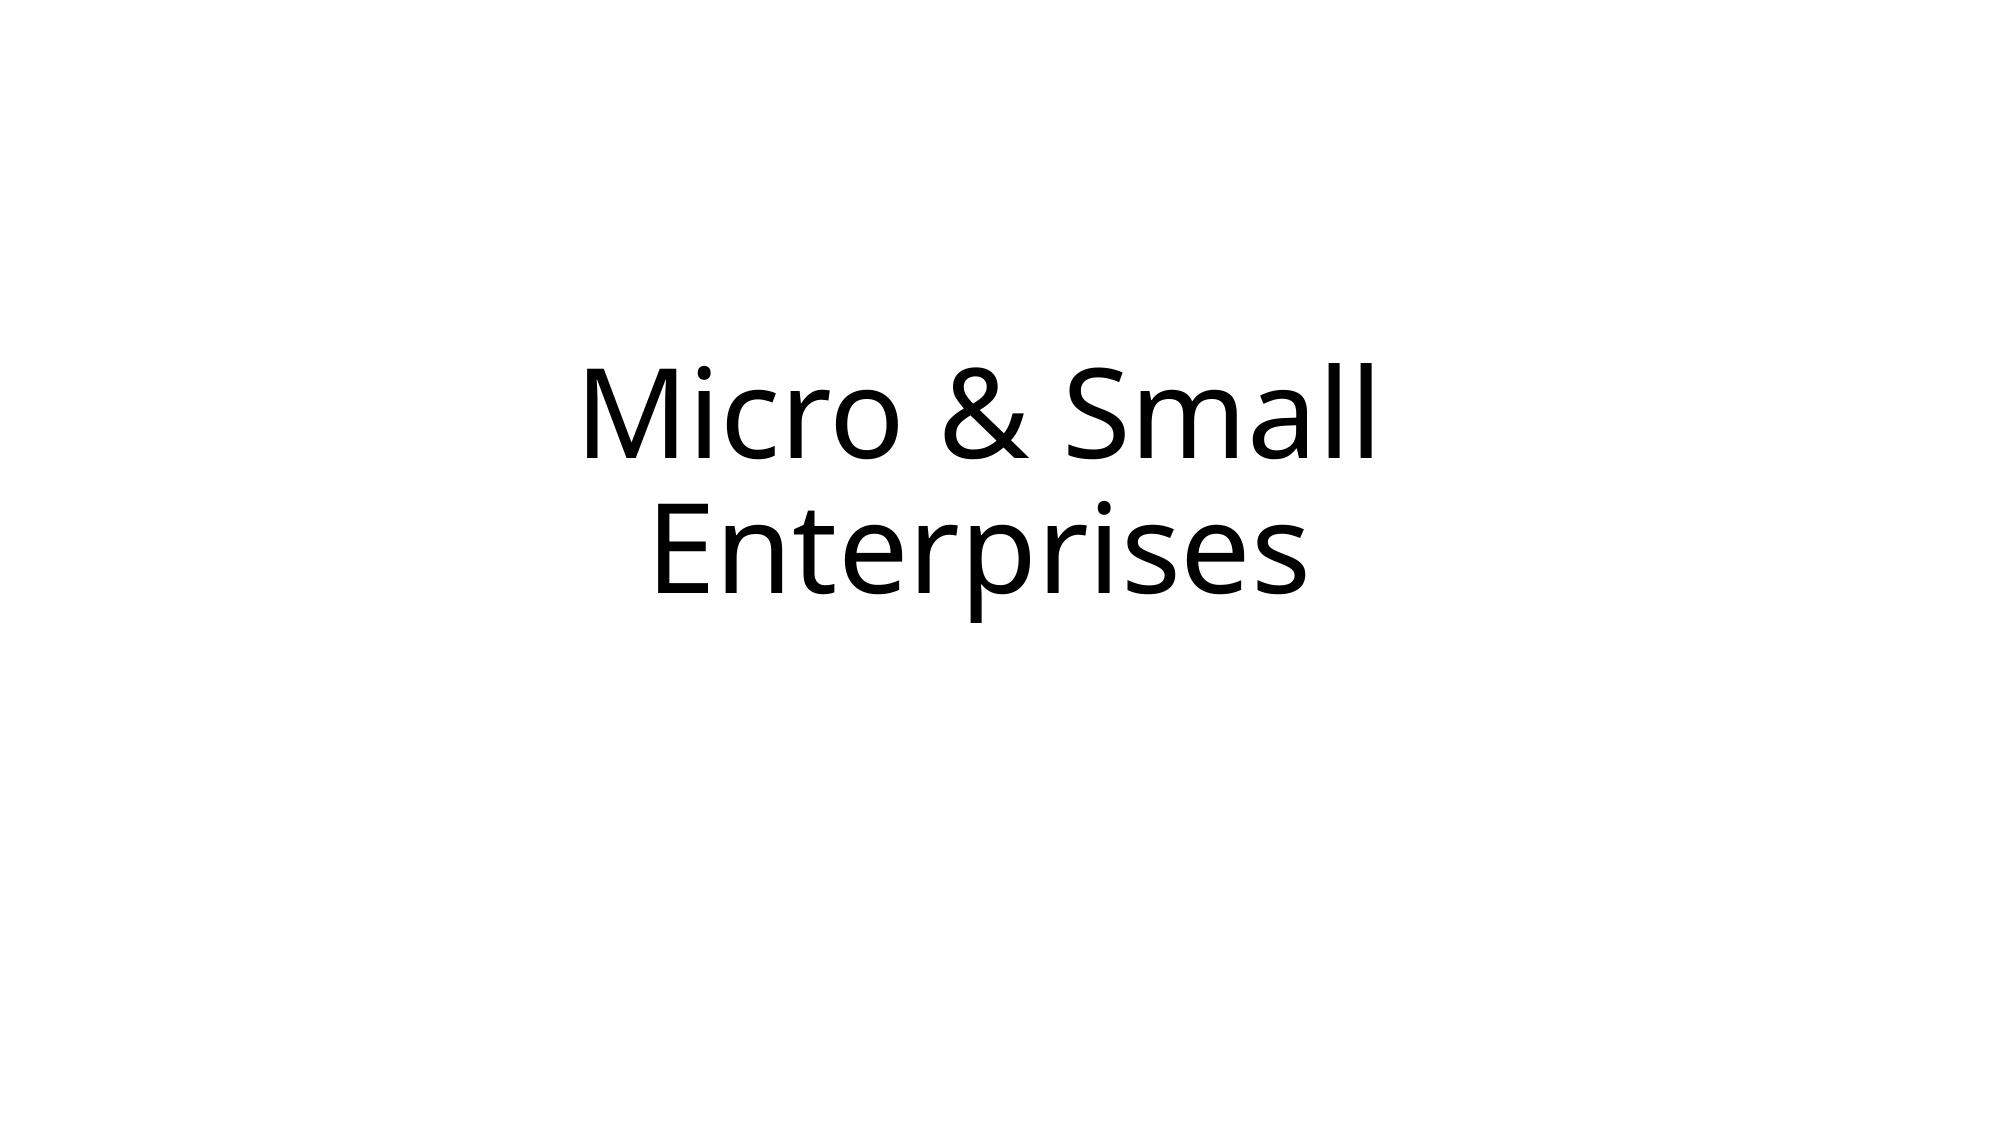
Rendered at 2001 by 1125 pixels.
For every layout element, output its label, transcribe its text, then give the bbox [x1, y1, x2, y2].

title Micro & Small Enterprises [247, 447, 1712, 629]
